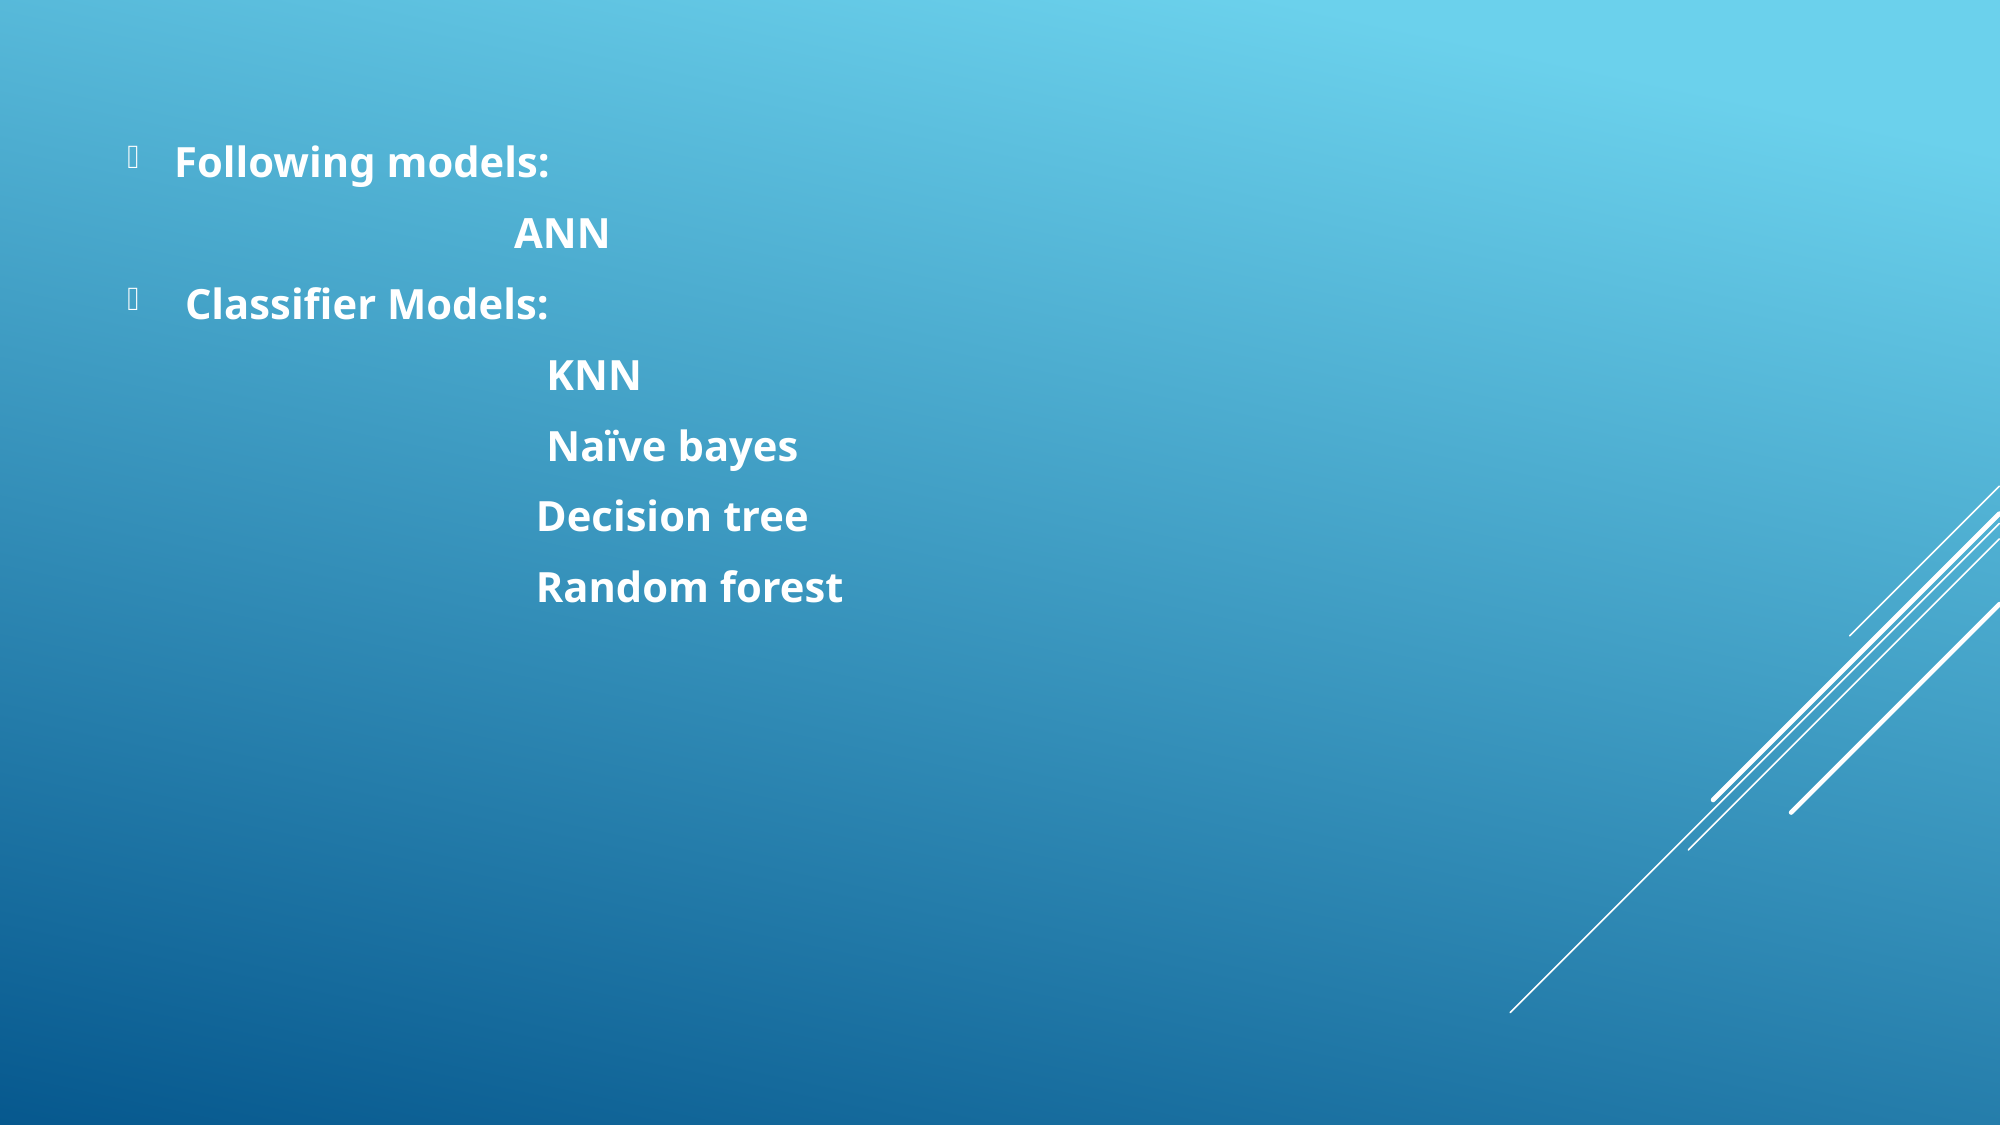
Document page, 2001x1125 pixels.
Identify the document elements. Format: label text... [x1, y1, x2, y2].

list Following models: ANN Classifier Models: KNN Naïve bayes Decision tree Random forest [112, 112, 1513, 706]
